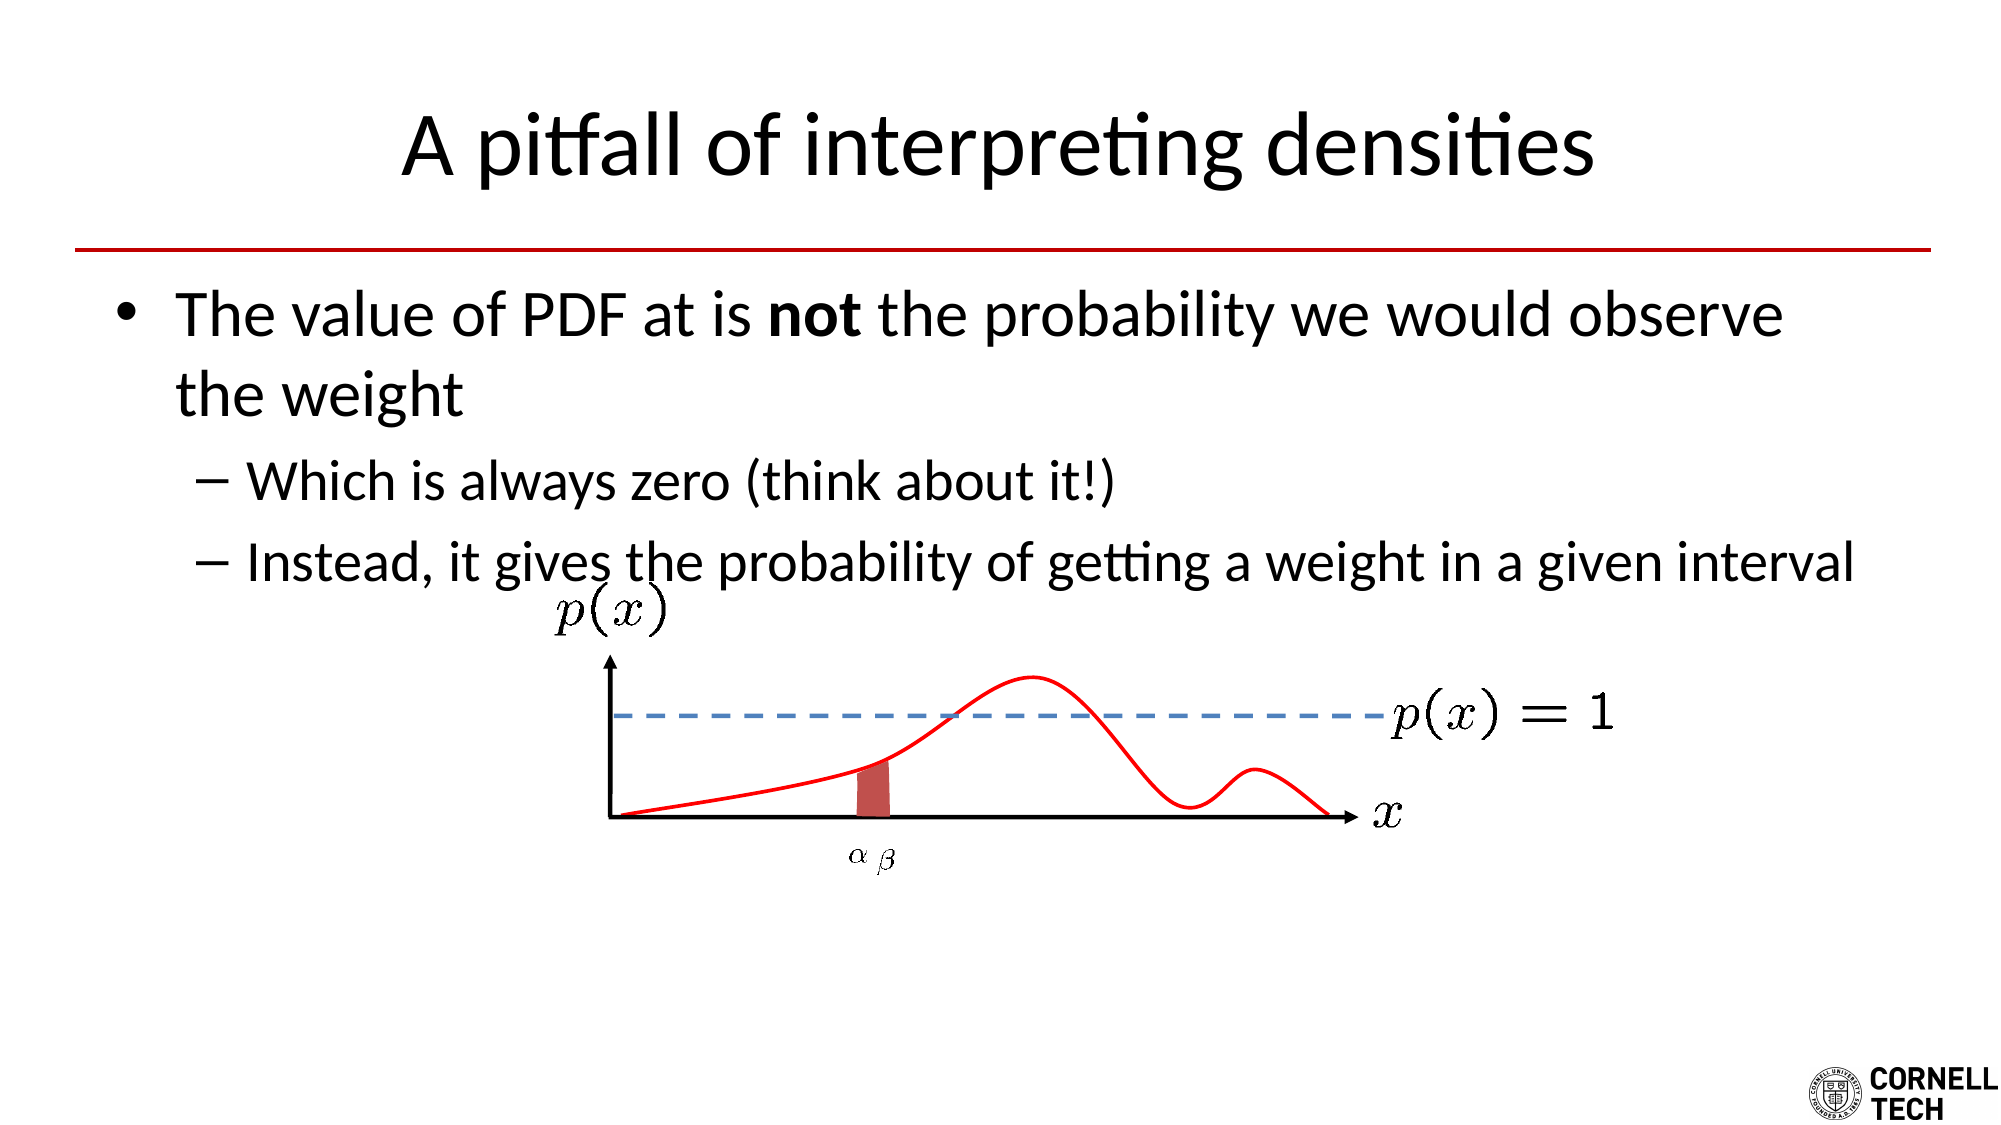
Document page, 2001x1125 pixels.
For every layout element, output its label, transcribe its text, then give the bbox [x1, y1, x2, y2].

title A pitfall of interpreting densities [99, 45, 1900, 233]
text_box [613, 687, 1615, 742]
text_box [848, 847, 895, 876]
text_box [552, 582, 1402, 829]
picture [1809, 1067, 1998, 1120]
